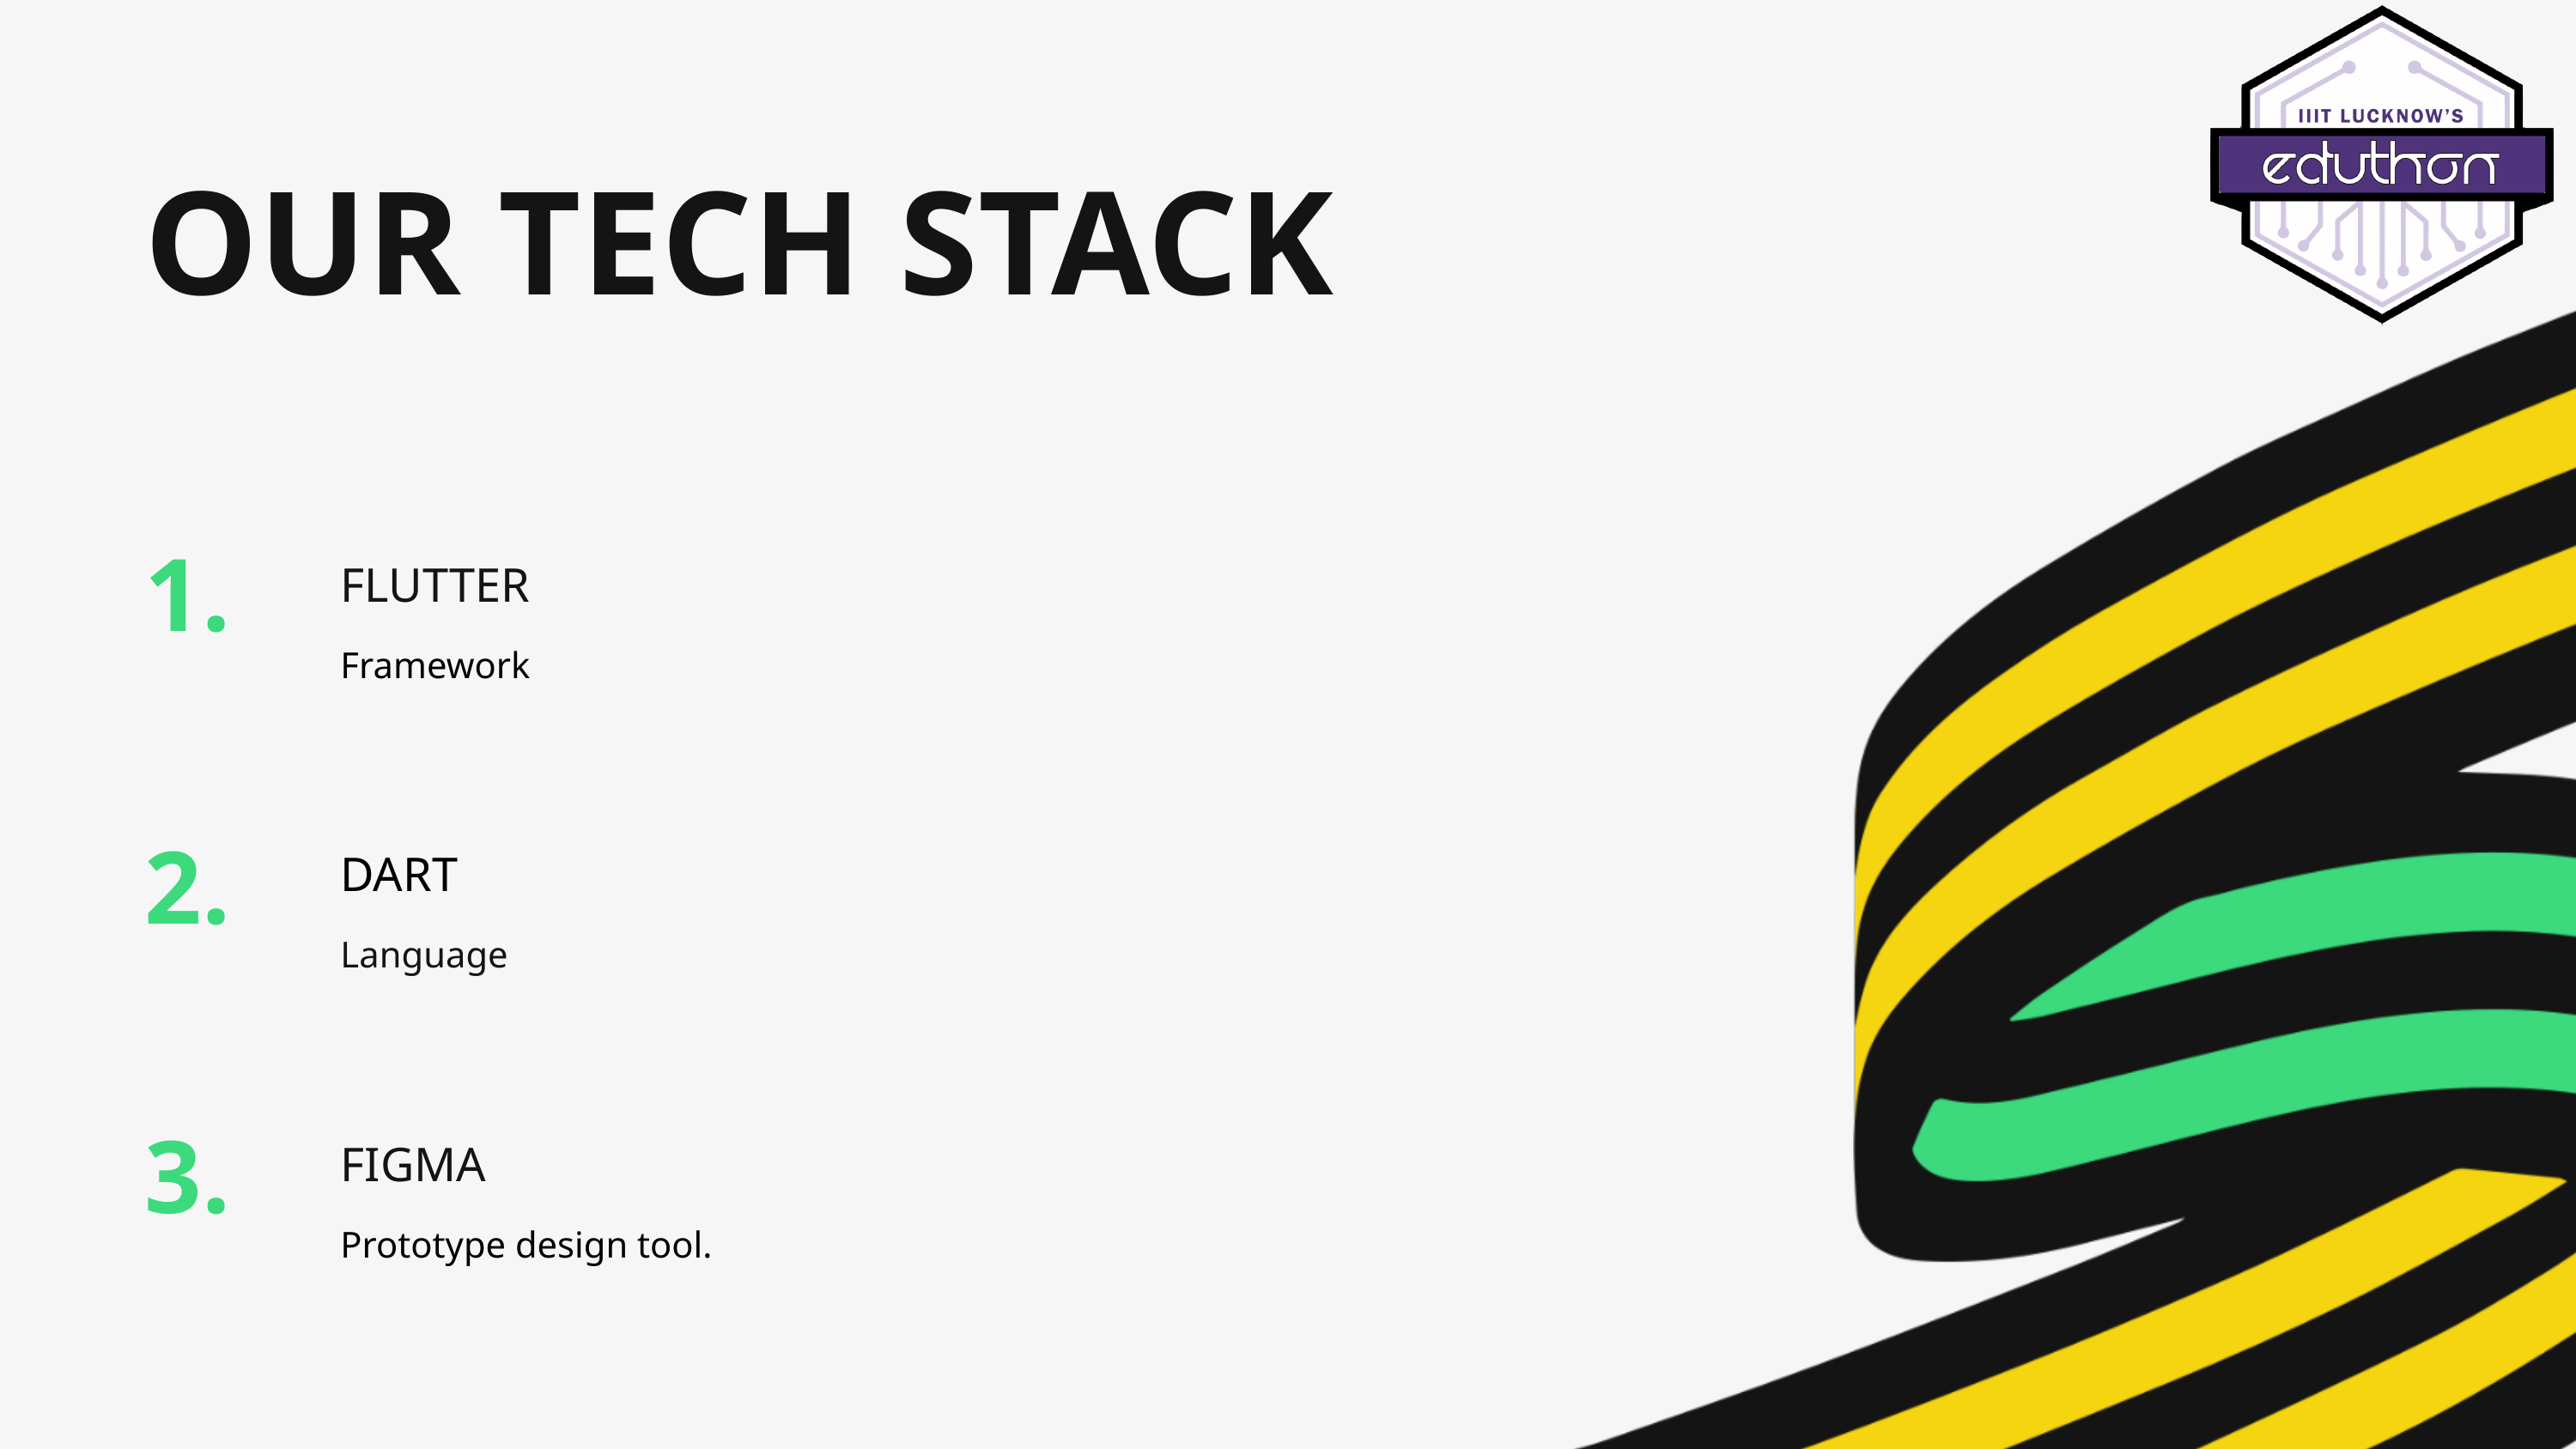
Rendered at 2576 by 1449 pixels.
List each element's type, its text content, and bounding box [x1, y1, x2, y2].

text_box 2. [144, 823, 237, 929]
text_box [340, 532, 1418, 724]
text_box 1. [144, 530, 237, 636]
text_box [340, 822, 1418, 1015]
text_box 3. [144, 1113, 237, 1219]
picture [1426, 5, 2576, 1449]
text_box OUR TECH STACK [144, 152, 1418, 306]
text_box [340, 1112, 1418, 1304]
